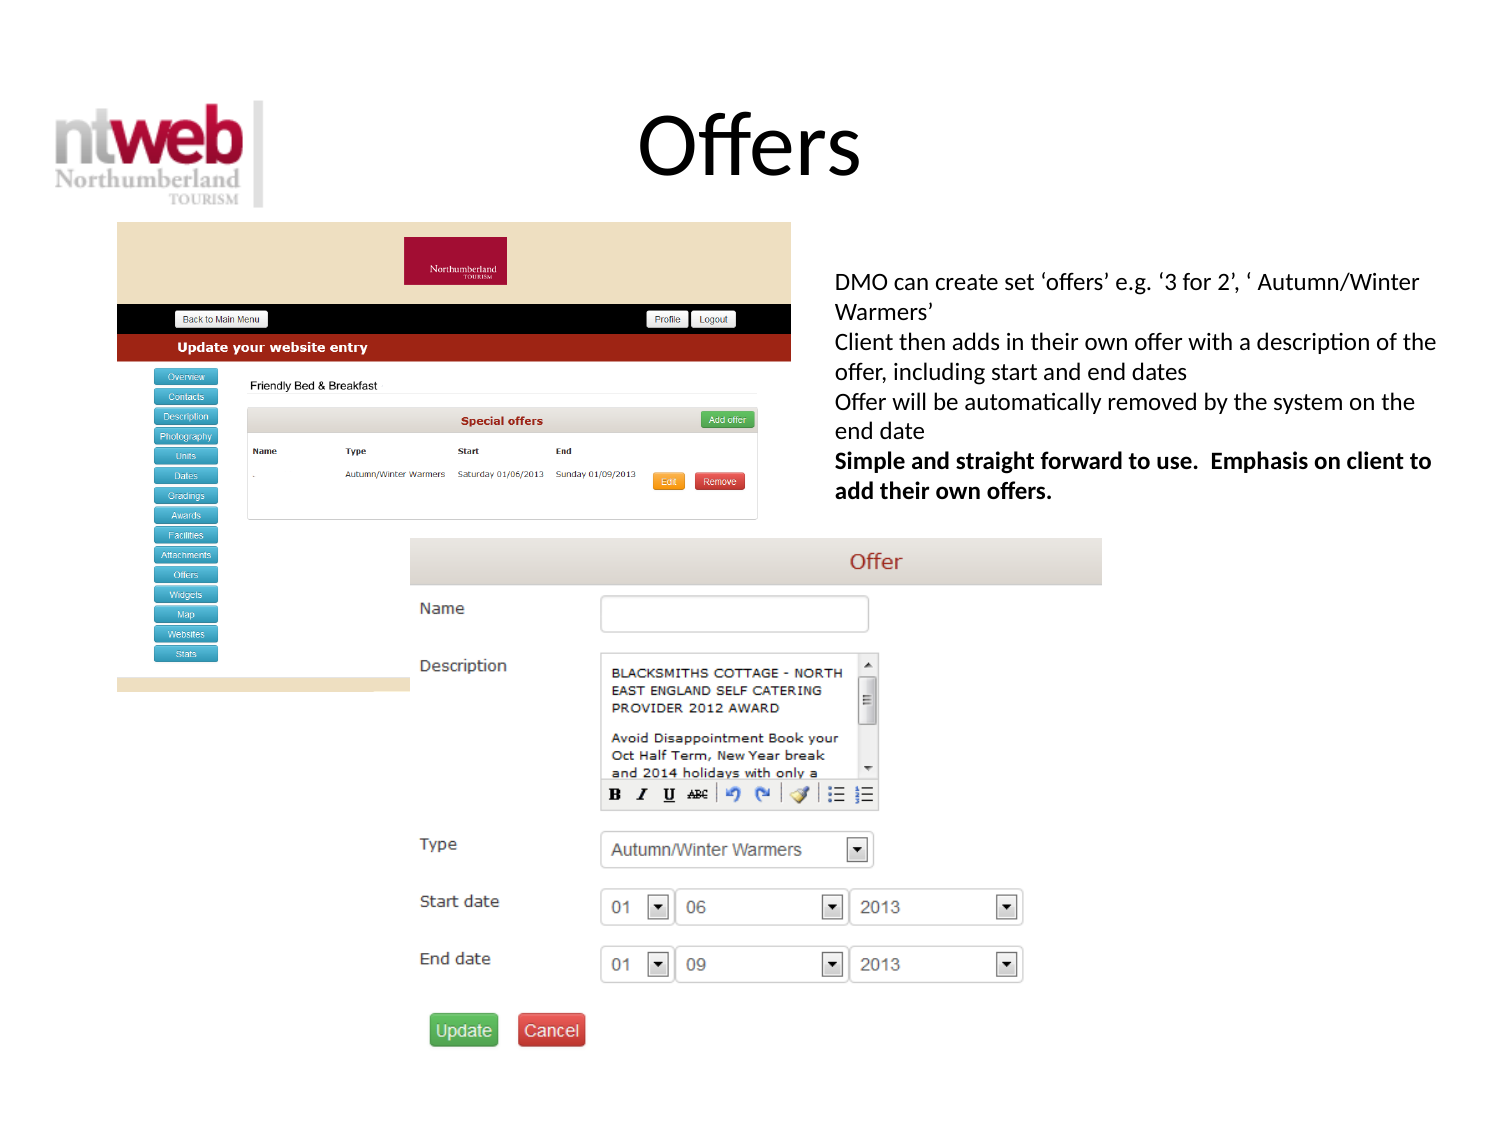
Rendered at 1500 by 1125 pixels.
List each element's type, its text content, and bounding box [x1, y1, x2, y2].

picture [55, 38, 293, 211]
picture [409, 538, 1102, 1058]
title Offers [75, 45, 1425, 233]
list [116, 222, 791, 692]
text_box DMO can create set ‘offers’ e.g. ‘3 for 2’, ‘ Autumn/Winter Warmers’ Client then adds in their own offer with a description of the offer, including start and end dates Offer will be automatically removed by the system on the end date Simple and straight forward to use. Emphasis on client to add their own offers. [820, 257, 1454, 513]
